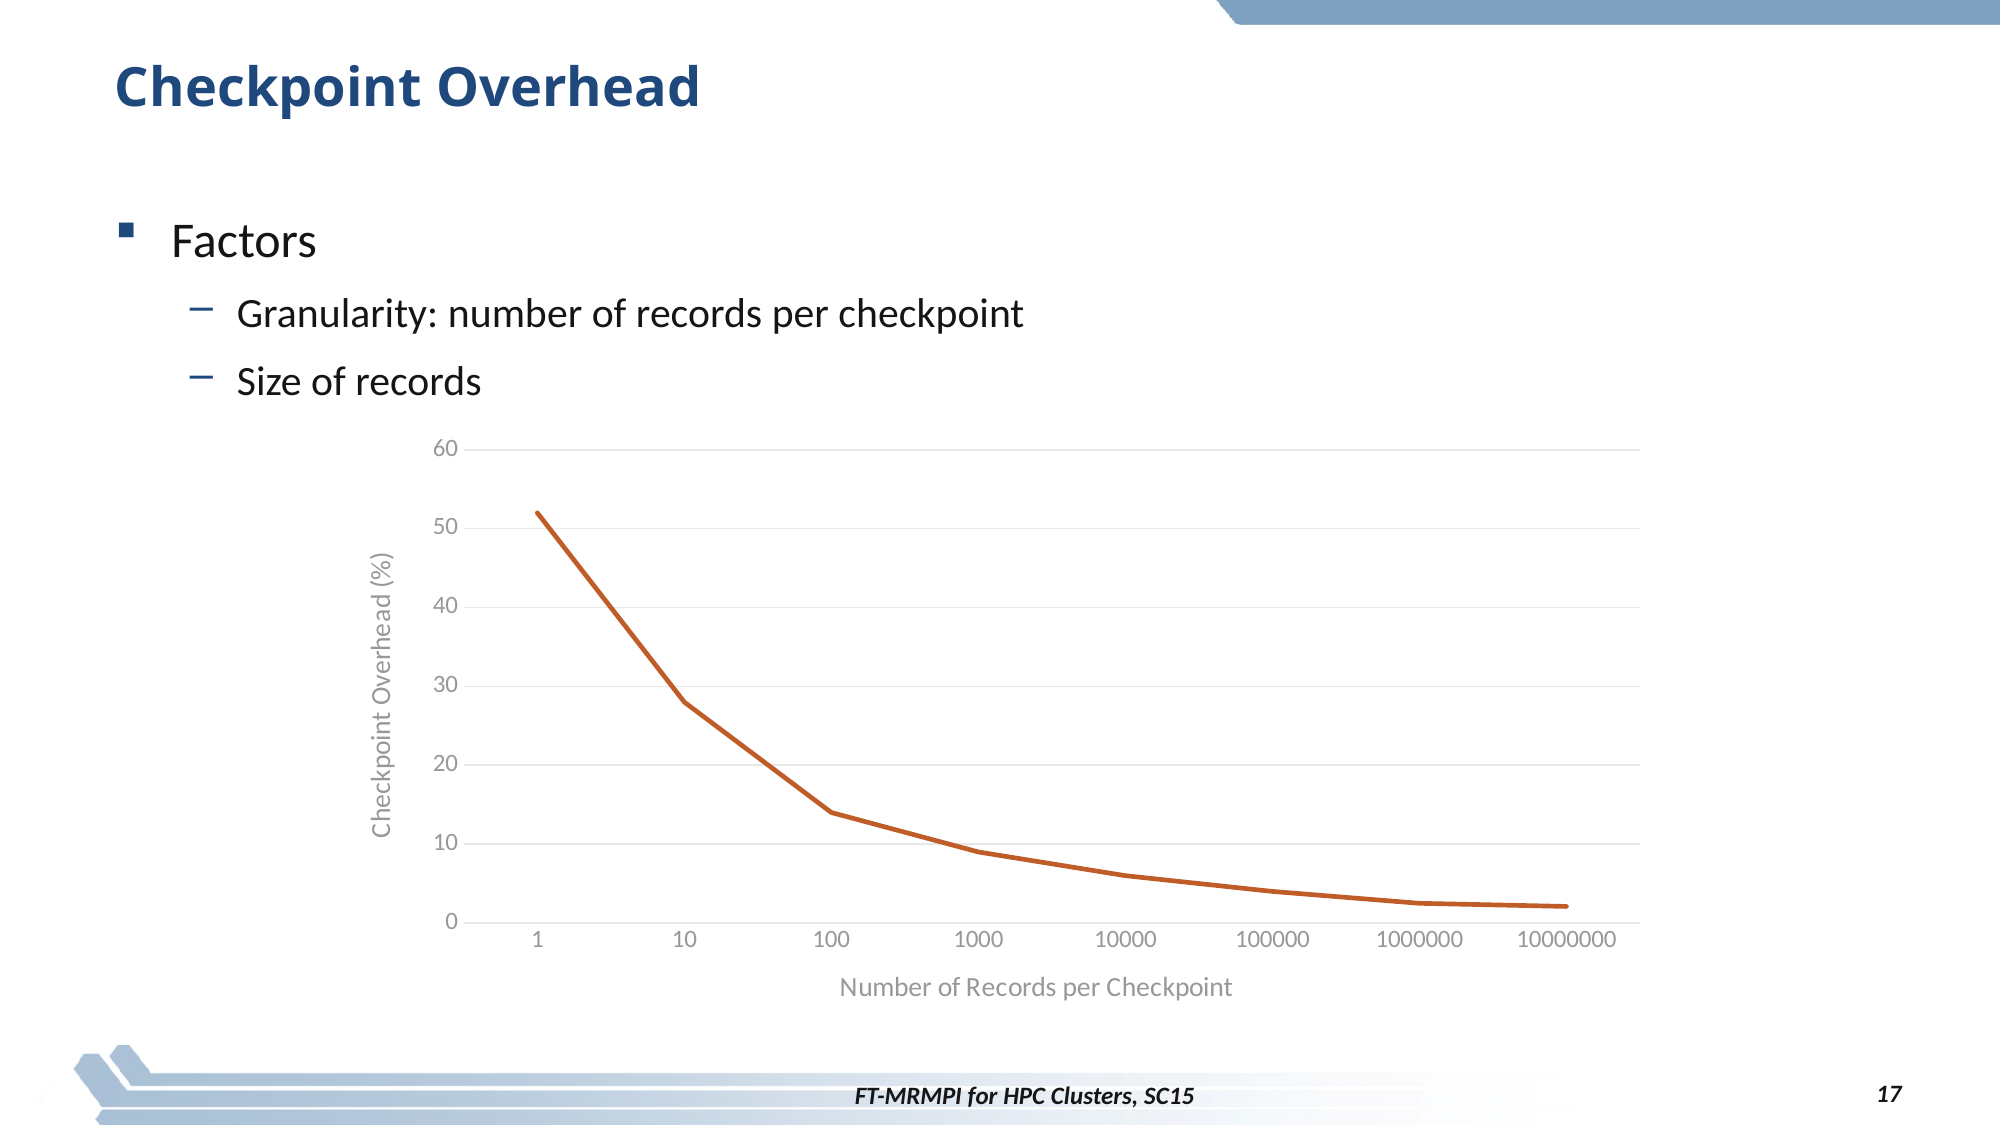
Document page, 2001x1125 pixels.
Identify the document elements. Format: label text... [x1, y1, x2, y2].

chart [332, 424, 1667, 1038]
picture [0, 0, 2000, 26]
slide_number 17 [1700, 1072, 1917, 1113]
picture [0, 1037, 2000, 1125]
footer FT-MRMPI for HPC Clusters, SC15 [433, 1074, 1617, 1116]
list Factors Granularity: number of records per checkpoint Size of records [99, 187, 1901, 1038]
title Checkpoint Overhead [99, 44, 1901, 176]
